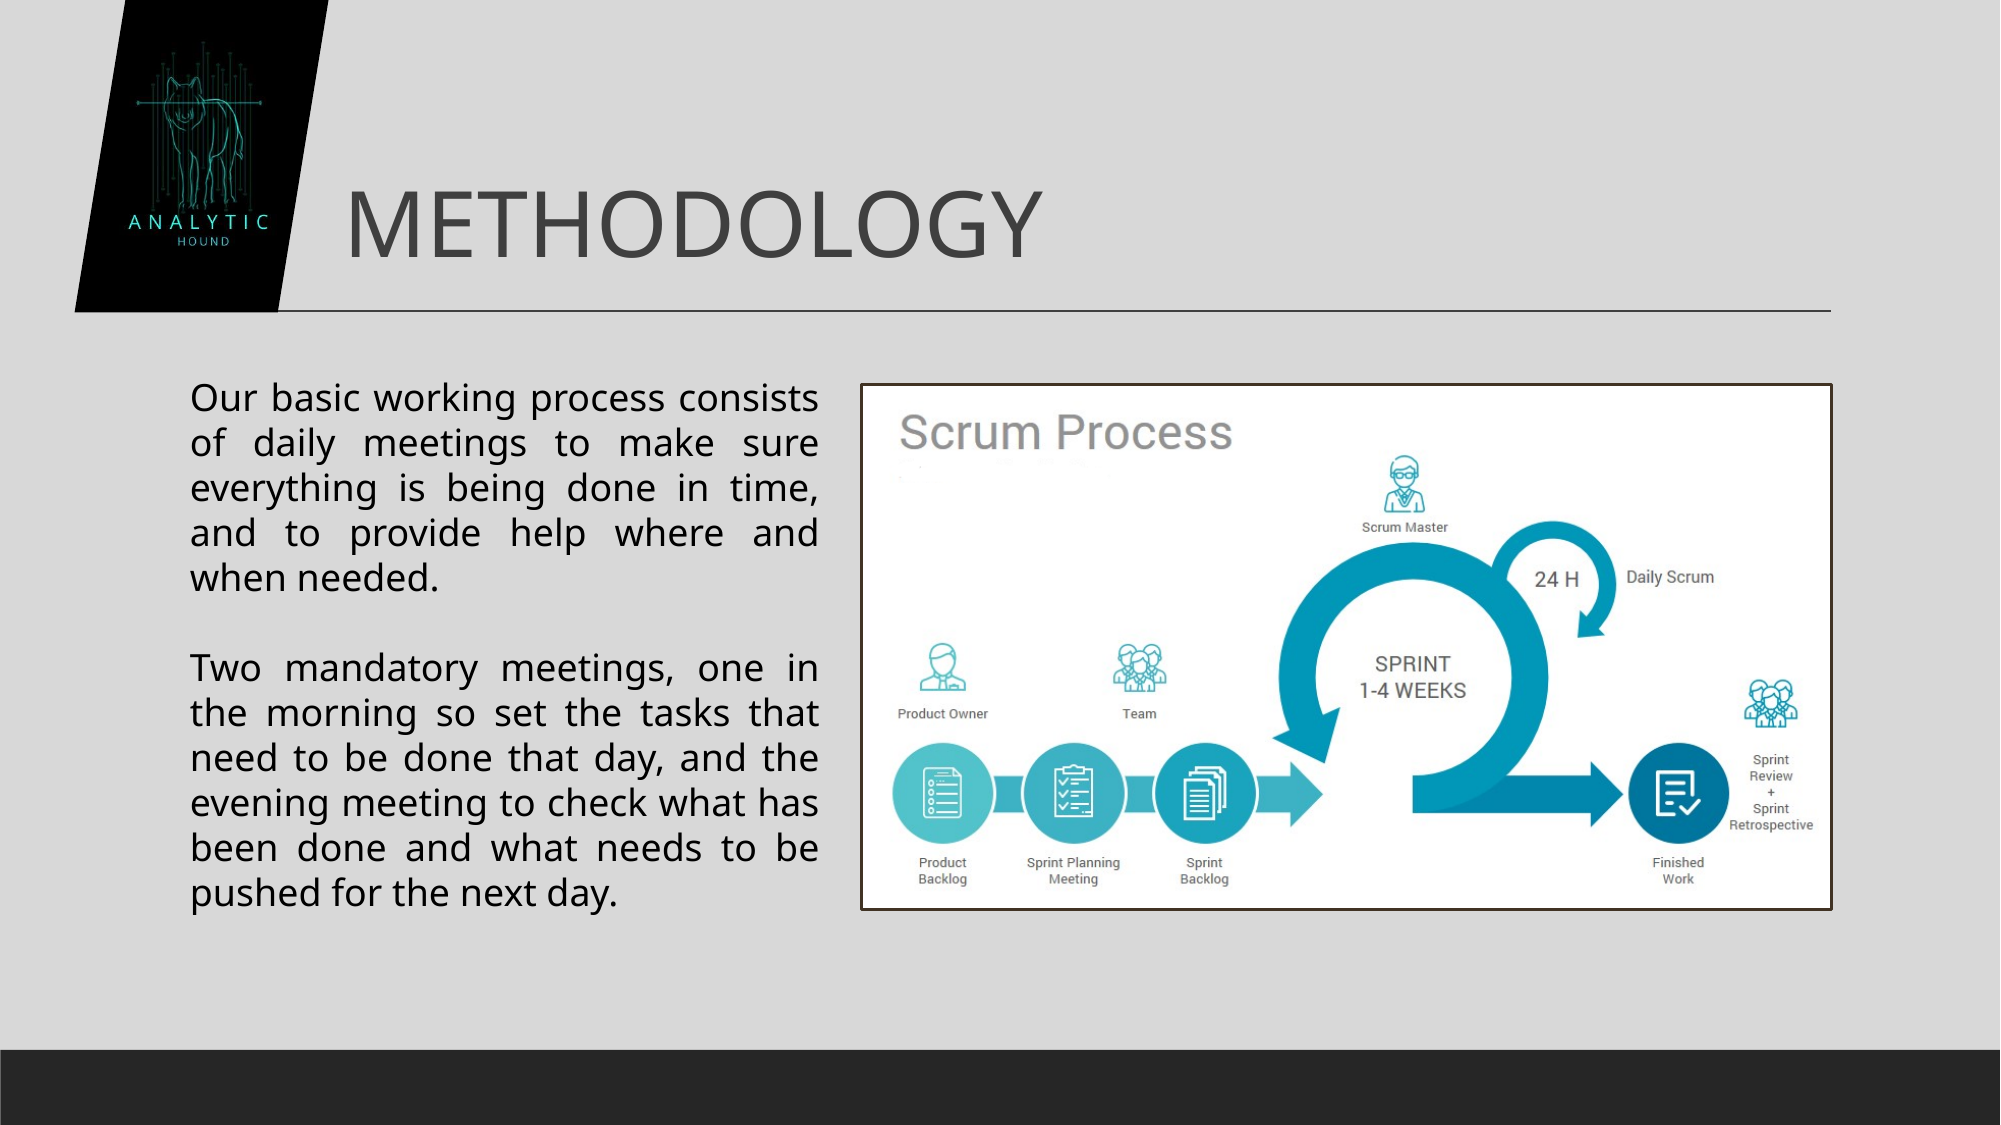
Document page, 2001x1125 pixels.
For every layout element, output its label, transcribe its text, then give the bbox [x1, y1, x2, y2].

text_box Our basic working process consists of daily meetings to make sure everything is being done in time, and to provide help where and when needed. Two mandatory meetings, one in the morning so set the tasks that need to be done that day, and the evening meeting to check what has been done and what needs to be pushed for the next day. [175, 366, 836, 922]
picture [862, 385, 1831, 909]
picture [74, 0, 329, 313]
title METHODOLOGY [333, 47, 1830, 285]
